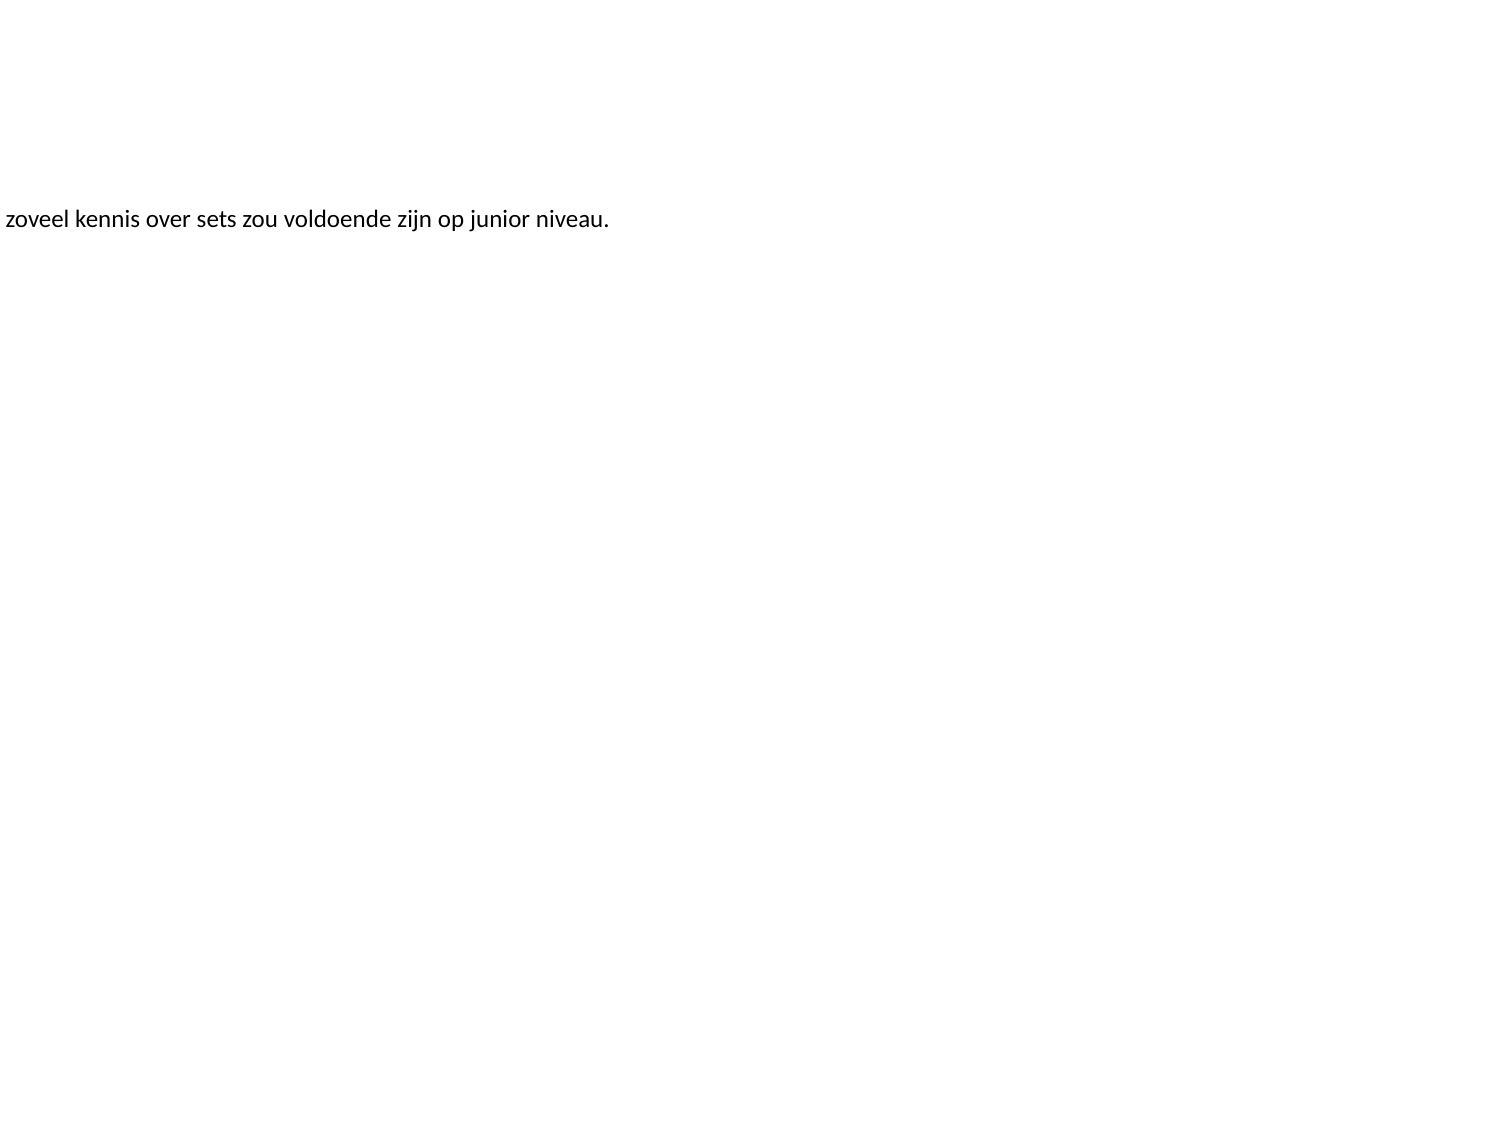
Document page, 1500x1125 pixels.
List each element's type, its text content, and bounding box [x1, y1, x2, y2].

text_box Info: Het hebben van zoveel kennis over sets zou voldoende zijn op junior niveau. [0, 149, 627, 270]
